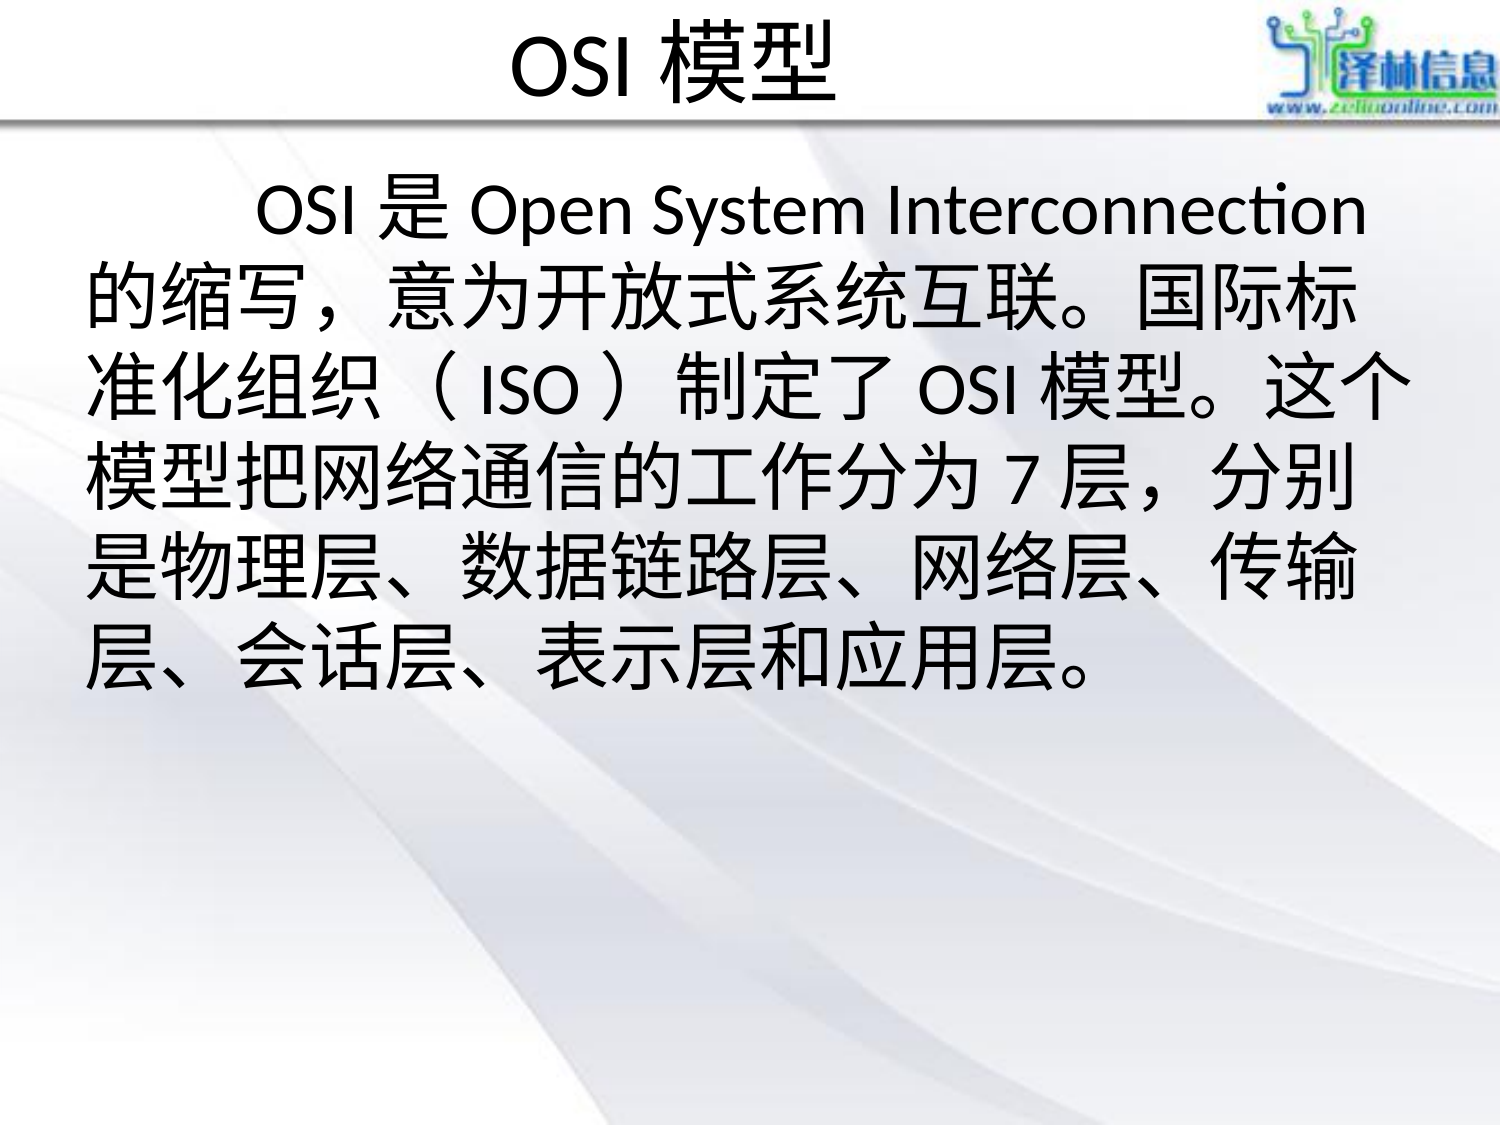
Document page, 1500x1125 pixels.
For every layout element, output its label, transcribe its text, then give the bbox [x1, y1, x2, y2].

title OSI模型 [0, 0, 1350, 65]
text_box OSI是Open System Interconnection的缩写，意为开放式系统互联。国际标准化组织（ISO）制定了OSI模型。这个模型把网络通信的工作分为7层，分别是物理层、数据链路层、网络层、传输层、会话层、表示层和应用层。 [70, 152, 1442, 708]
picture [0, 0, 1500, 1125]
